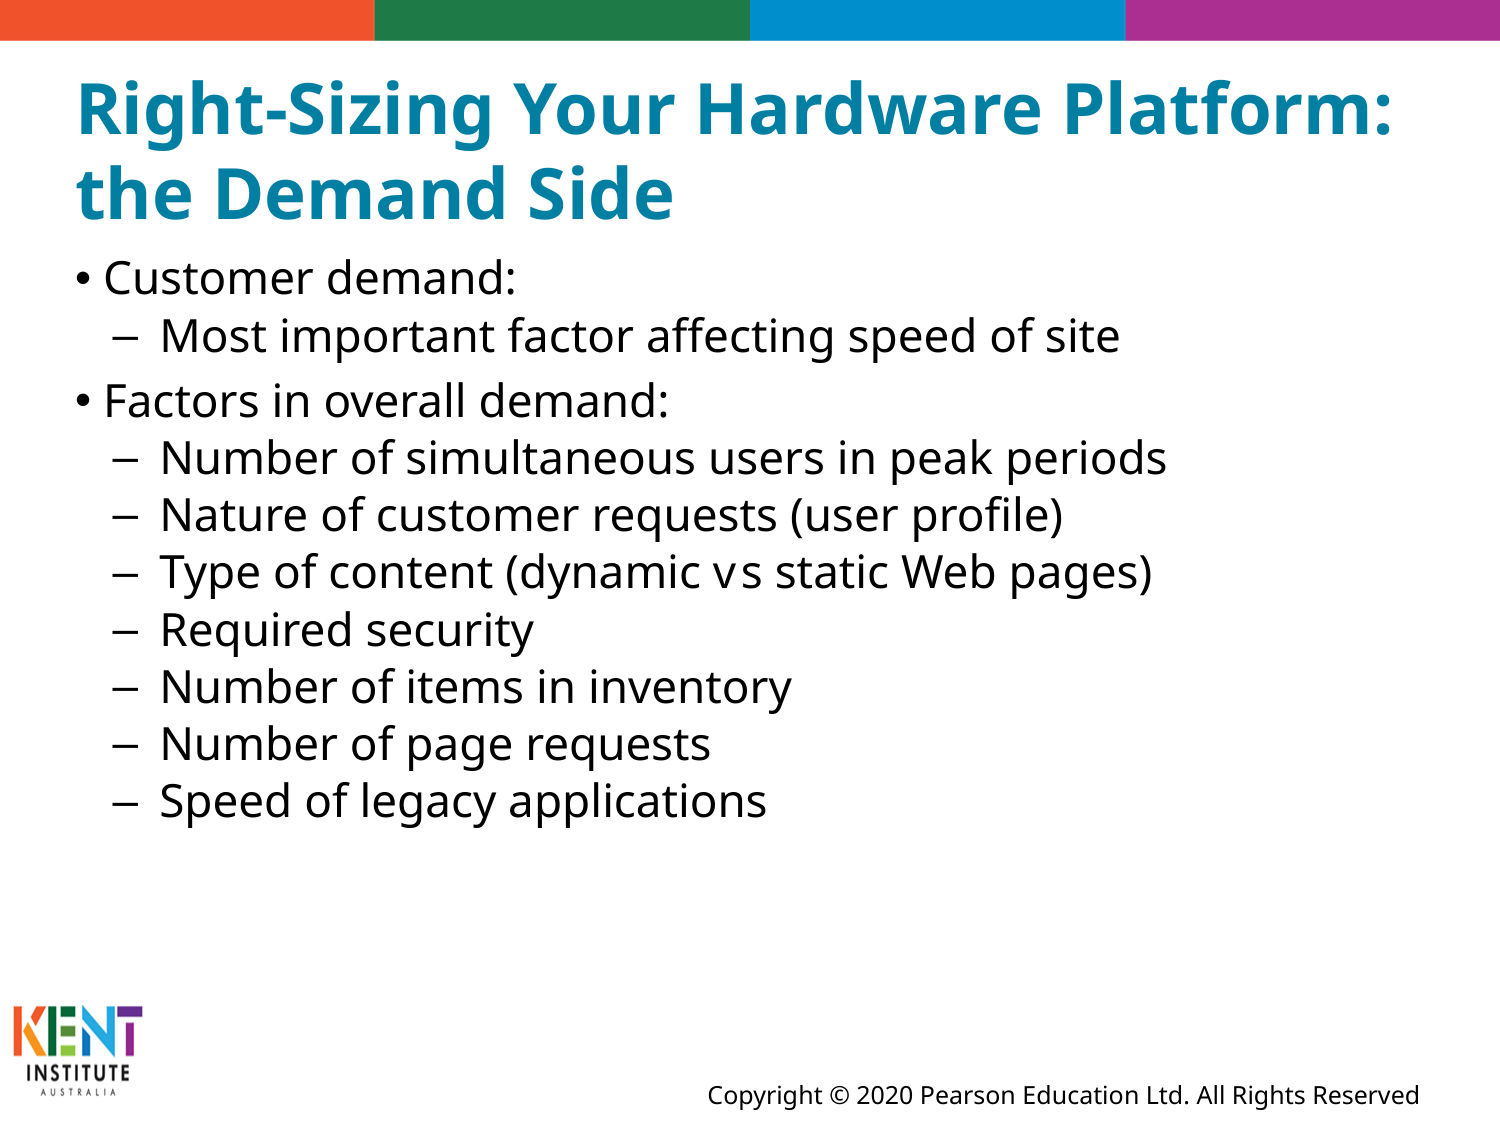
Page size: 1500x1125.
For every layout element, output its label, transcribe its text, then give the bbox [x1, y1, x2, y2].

list Customer demand: Most important factor affecting speed of site Factors in overall demand: Number of simultaneous users in peak periods Nature of customer requests (user profile) Type of content (dynamic versus static Web pages) Required security Number of items in inventory Number of page requests Speed of legacy applications [75, 255, 1425, 983]
picture [1125, 0, 1500, 41]
title Right-Sizing Your Hardware Platform: the Demand Side [75, 53, 1425, 234]
picture [0, 988, 156, 1114]
picture [0, 0, 749, 41]
